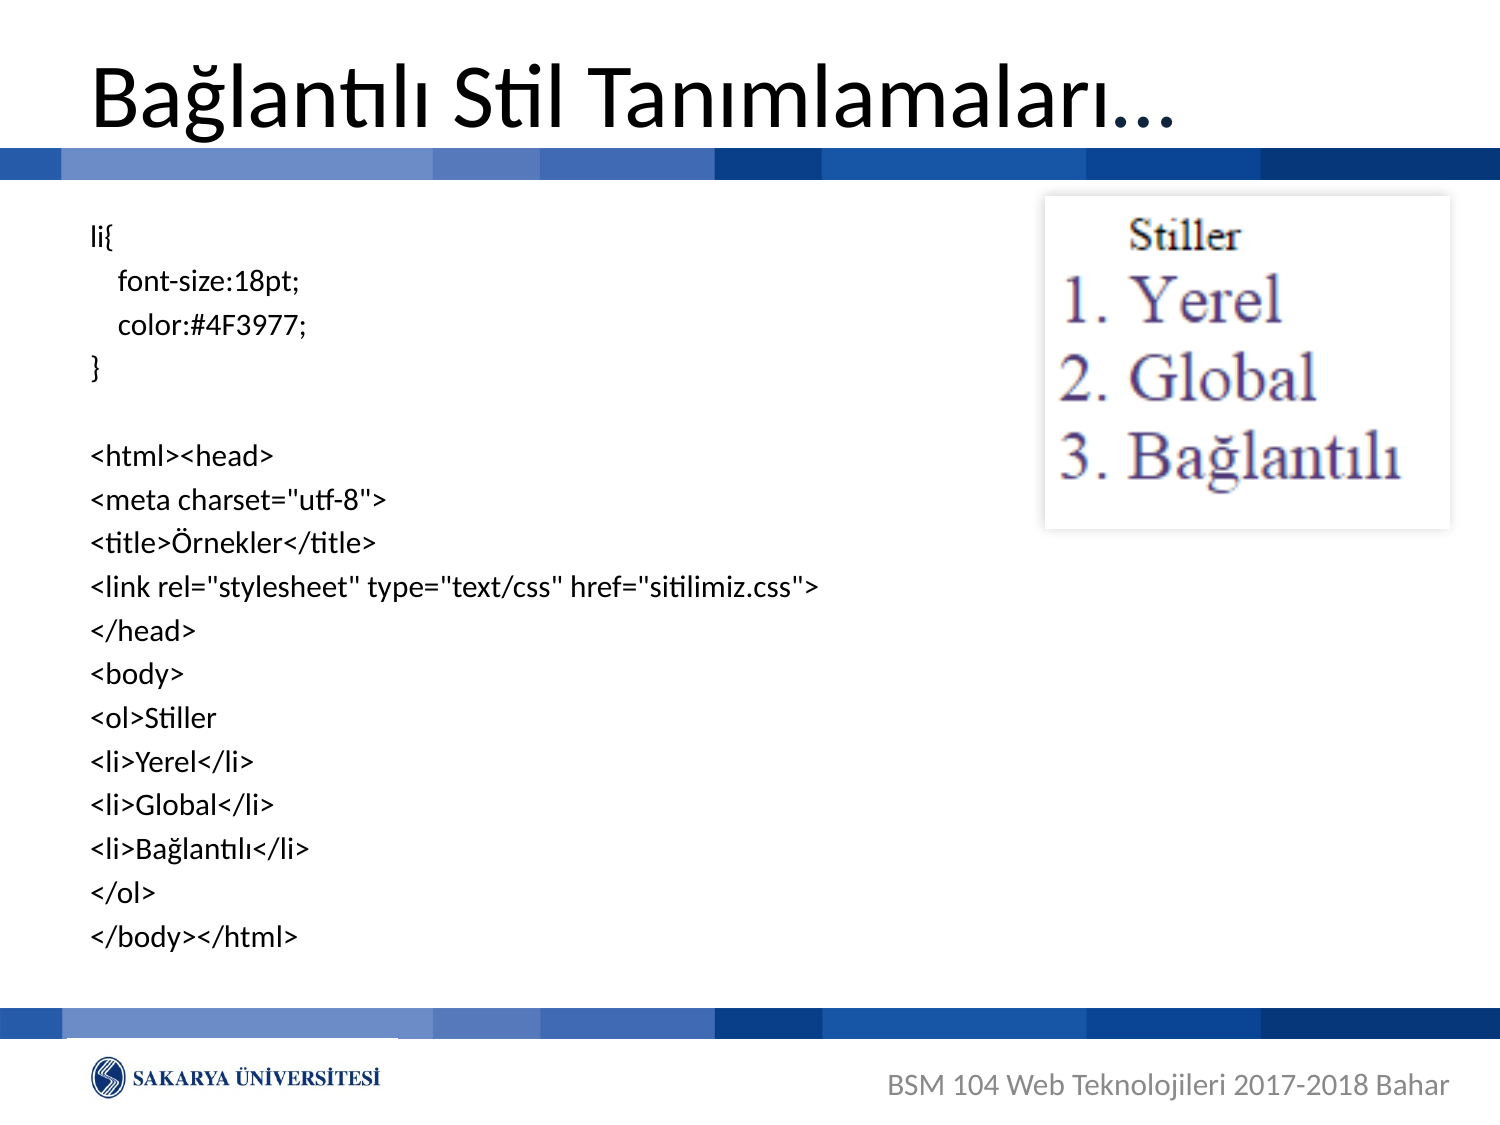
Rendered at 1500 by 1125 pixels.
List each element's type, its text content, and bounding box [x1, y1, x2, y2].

list li{ font-size:18pt; color:#4F3977; } <html><head> <meta charset="utf-8"> <title>Örnekler</title> <link rel="stylesheet" type="text/css" href="sitilimiz.css"> </head> <body> <ol>Stiller <li>Yerel</li> <li>Global</li> <li>Bağlantılı</li> </ol> </body></html> [74, 208, 1426, 952]
picture [0, 148, 1500, 180]
picture [67, 1037, 399, 1115]
picture [1045, 196, 1450, 529]
title Bağlantılı Stil Tanımlamaları… [74, 0, 1426, 147]
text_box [0, 1007, 1500, 1099]
